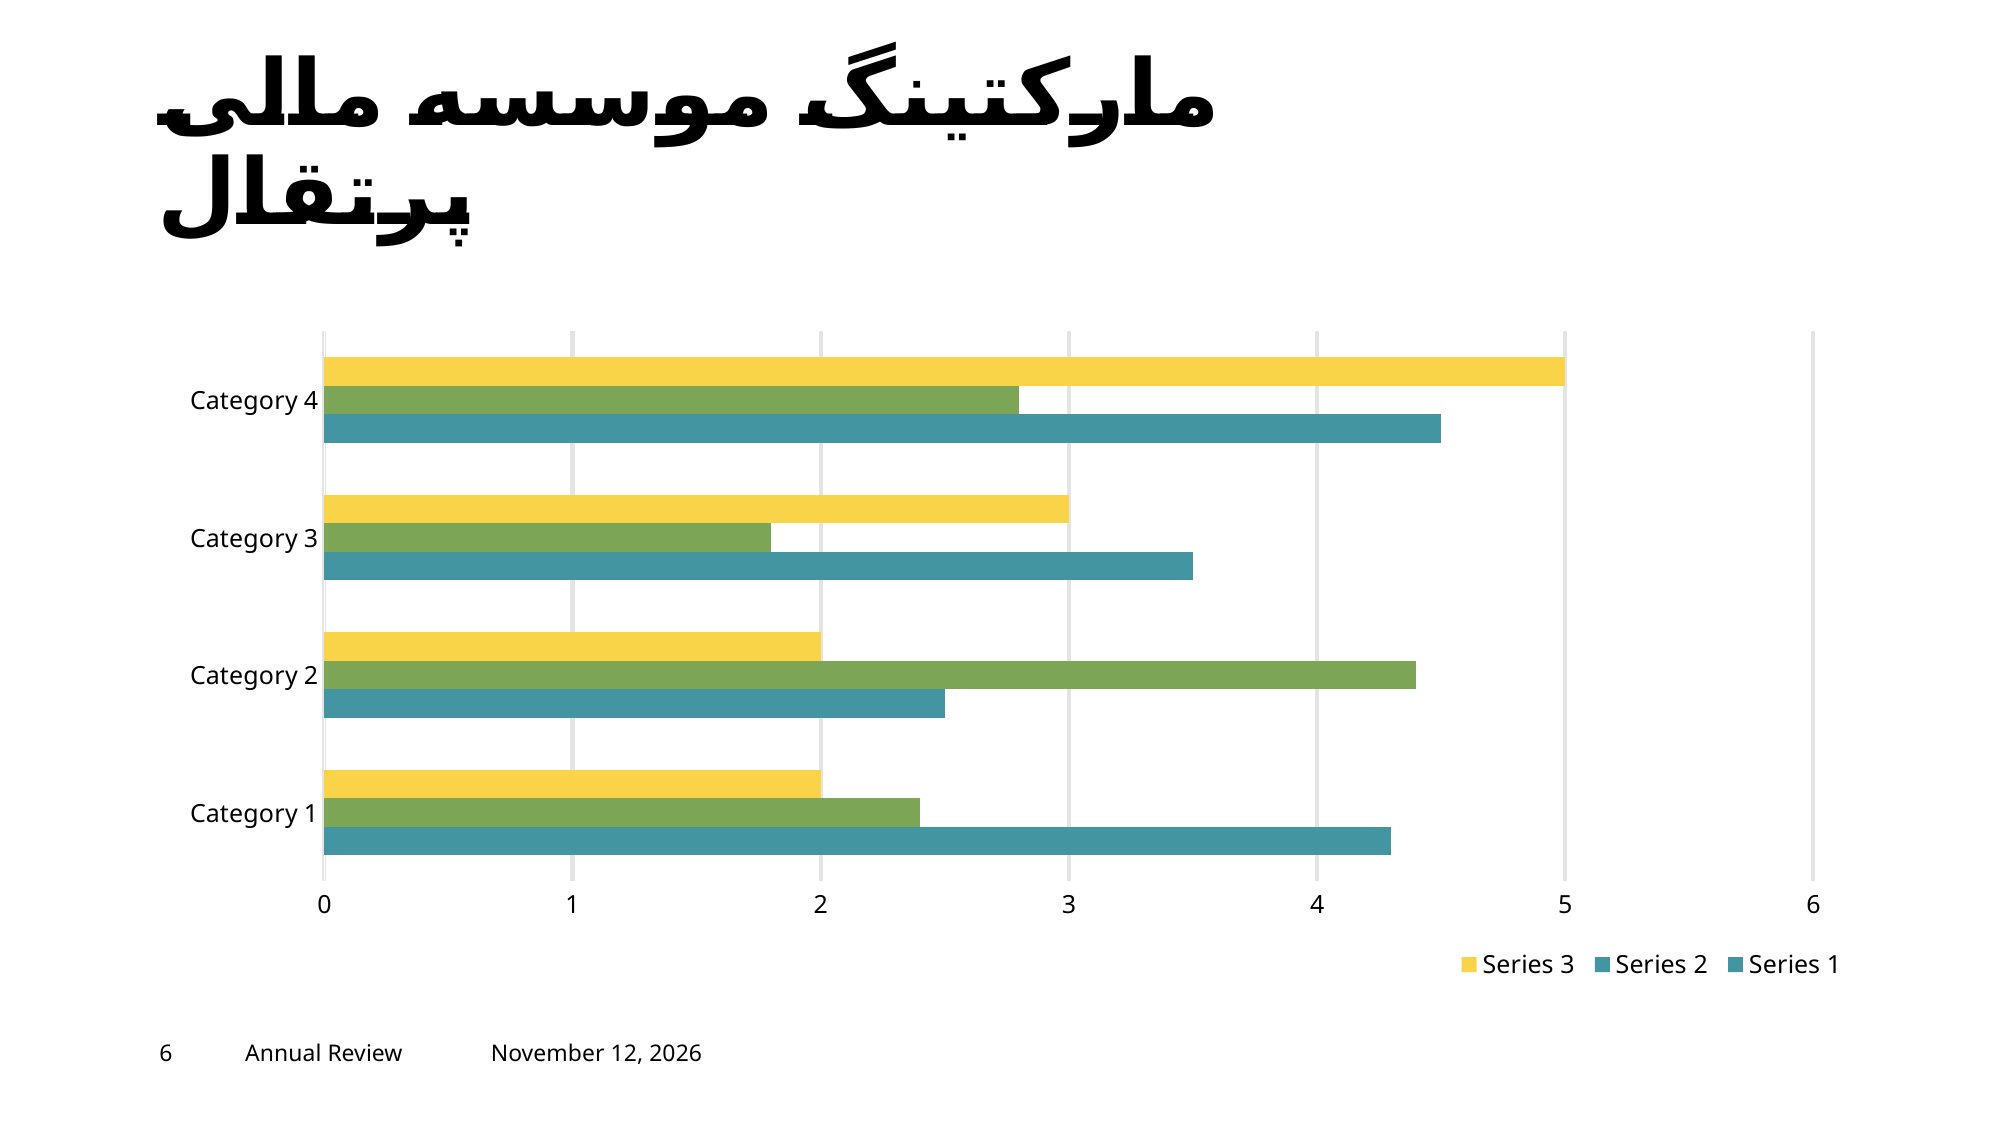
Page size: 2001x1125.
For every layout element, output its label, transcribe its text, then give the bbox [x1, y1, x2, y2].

footer Annual Review [245, 1038, 490, 1080]
slide_number 6 [159, 1038, 245, 1080]
chart [156, 317, 1855, 993]
title مارکتینگ موسسه مالی پرتقال [158, 144, 1484, 245]
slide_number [490, 1038, 707, 1080]
